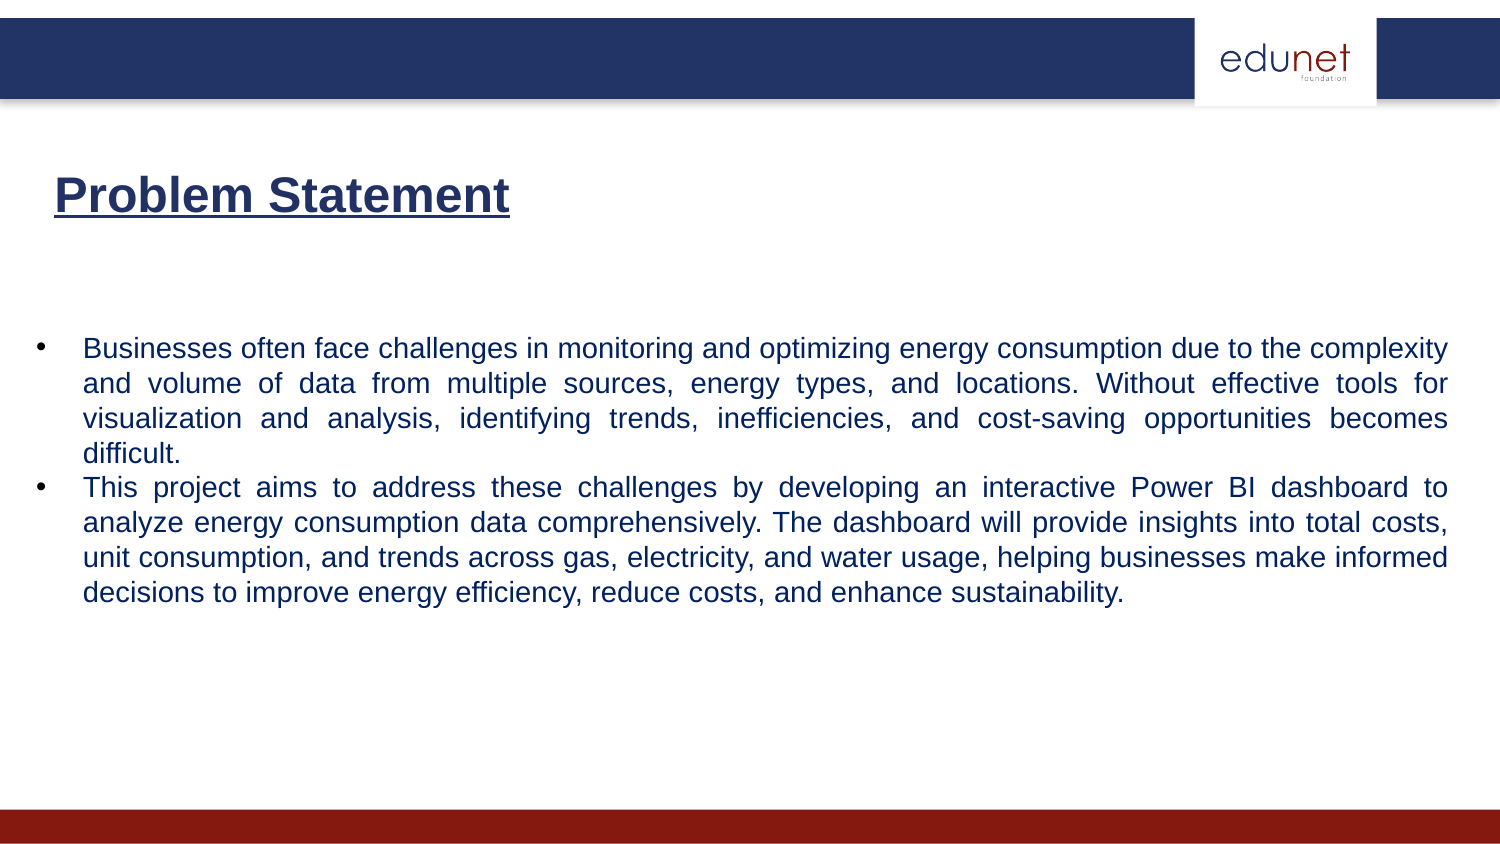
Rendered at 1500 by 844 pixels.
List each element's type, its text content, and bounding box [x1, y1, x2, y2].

picture [1215, 38, 1356, 86]
title Problem Statement [39, 147, 597, 285]
text_box Businesses often face challenges in monitoring and optimizing energy consumption due to the complexity and volume of data from multiple sources, energy types, and locations. Without effective tools for visualization and analysis, identifying trends, inefficiencies, and cost-saving opportunities becomes difficult. This project aims to address these challenges by developing an interactive Power BI dashboard to analyze energy consumption data comprehensively. The dashboard will provide insights into total costs, unit consumption, and trends across gas, electricity, and water usage, helping businesses make informed decisions to improve energy efficiency, reduce costs, and enhance sustainability. [21, 313, 1466, 796]
